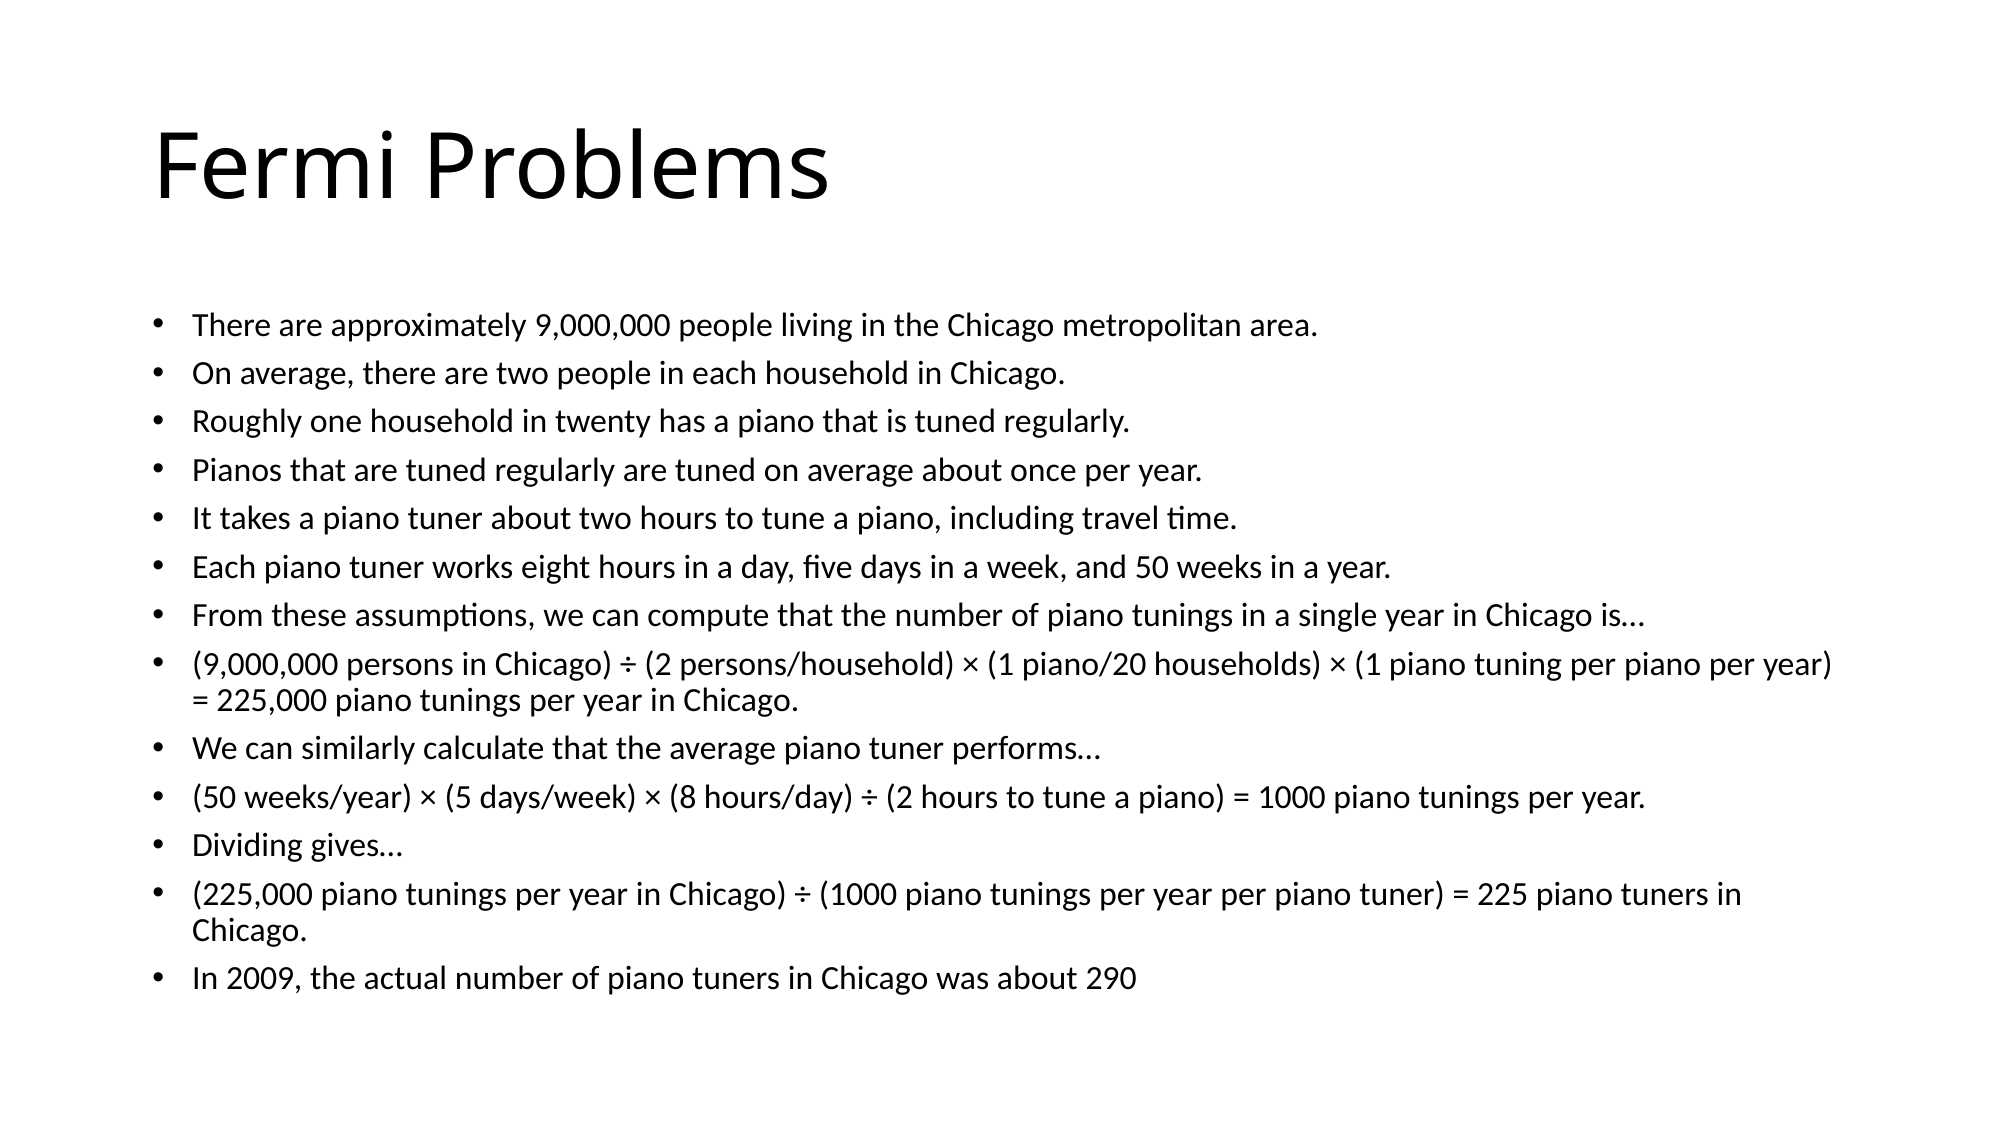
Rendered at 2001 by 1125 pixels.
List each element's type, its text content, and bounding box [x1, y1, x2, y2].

title Fermi Problems [137, 59, 1863, 278]
list There are approximately 9,000,000 people living in the Chicago metropolitan area. On average, there are two people in each household in Chicago. Roughly one household in twenty has a piano that is tuned regularly. Pianos that are tuned regularly are tuned on average about once per year. It takes a piano tuner about two hours to tune a piano, including travel time. Each piano tuner works eight hours in a day, five days in a week, and 50 weeks in a year. From these assumptions, we can compute that the number of piano tunings in a single year in Chicago is… (9,000,000 persons in Chicago) ÷ (2 persons/household) × (1 piano/20 households) × (1 piano tuning per piano per year) = 225,000 piano tunings per year in Chicago. We can similarly calculate that the average piano tuner performs… (50 weeks/year) × (5 days/week) × (8 hours/day) ÷ (2 hours to tune a piano) = 1000 piano tunings per year. Dividing gives… (225,000 piano tunings per year in Chicago) ÷ (1000 piano tunings per year per piano tuner) = 225 piano tuners in Chicago. In 2009, the actual number of piano tuners in Chicago was about 290 [137, 299, 1863, 1014]
